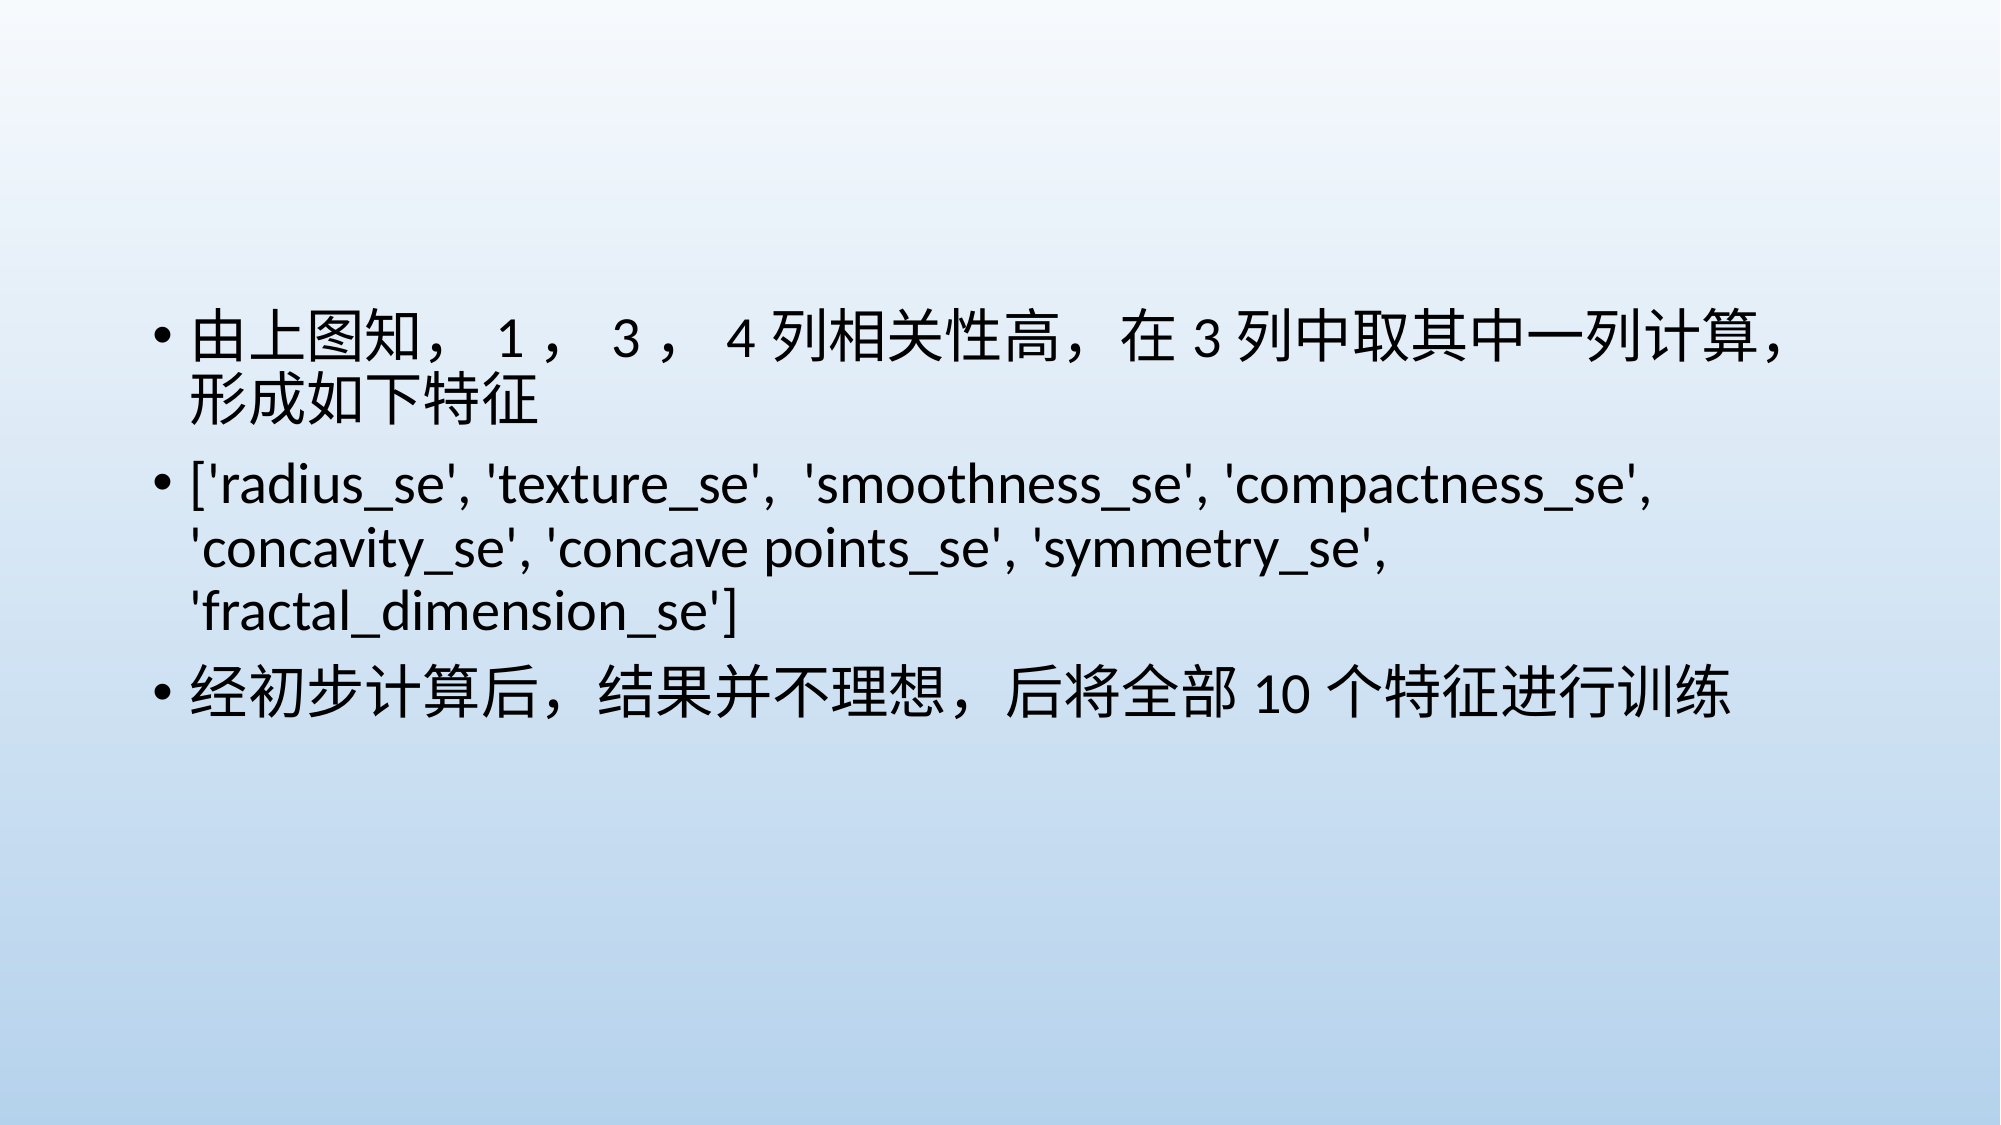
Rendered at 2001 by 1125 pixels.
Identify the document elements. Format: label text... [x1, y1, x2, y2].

list 由上图知，1，3，4列相关性高，在3列中取其中一列计算，形成如下特征 ['radius_se', 'texture_se', 'smoothness_se', 'compactness_se', 'concavity_se', 'concave points_se', 'symmetry_se', 'fractal_dimension_se'] 经初步计算后，结果并不理想，后将全部10个特征进行训练 [137, 299, 1863, 1014]
